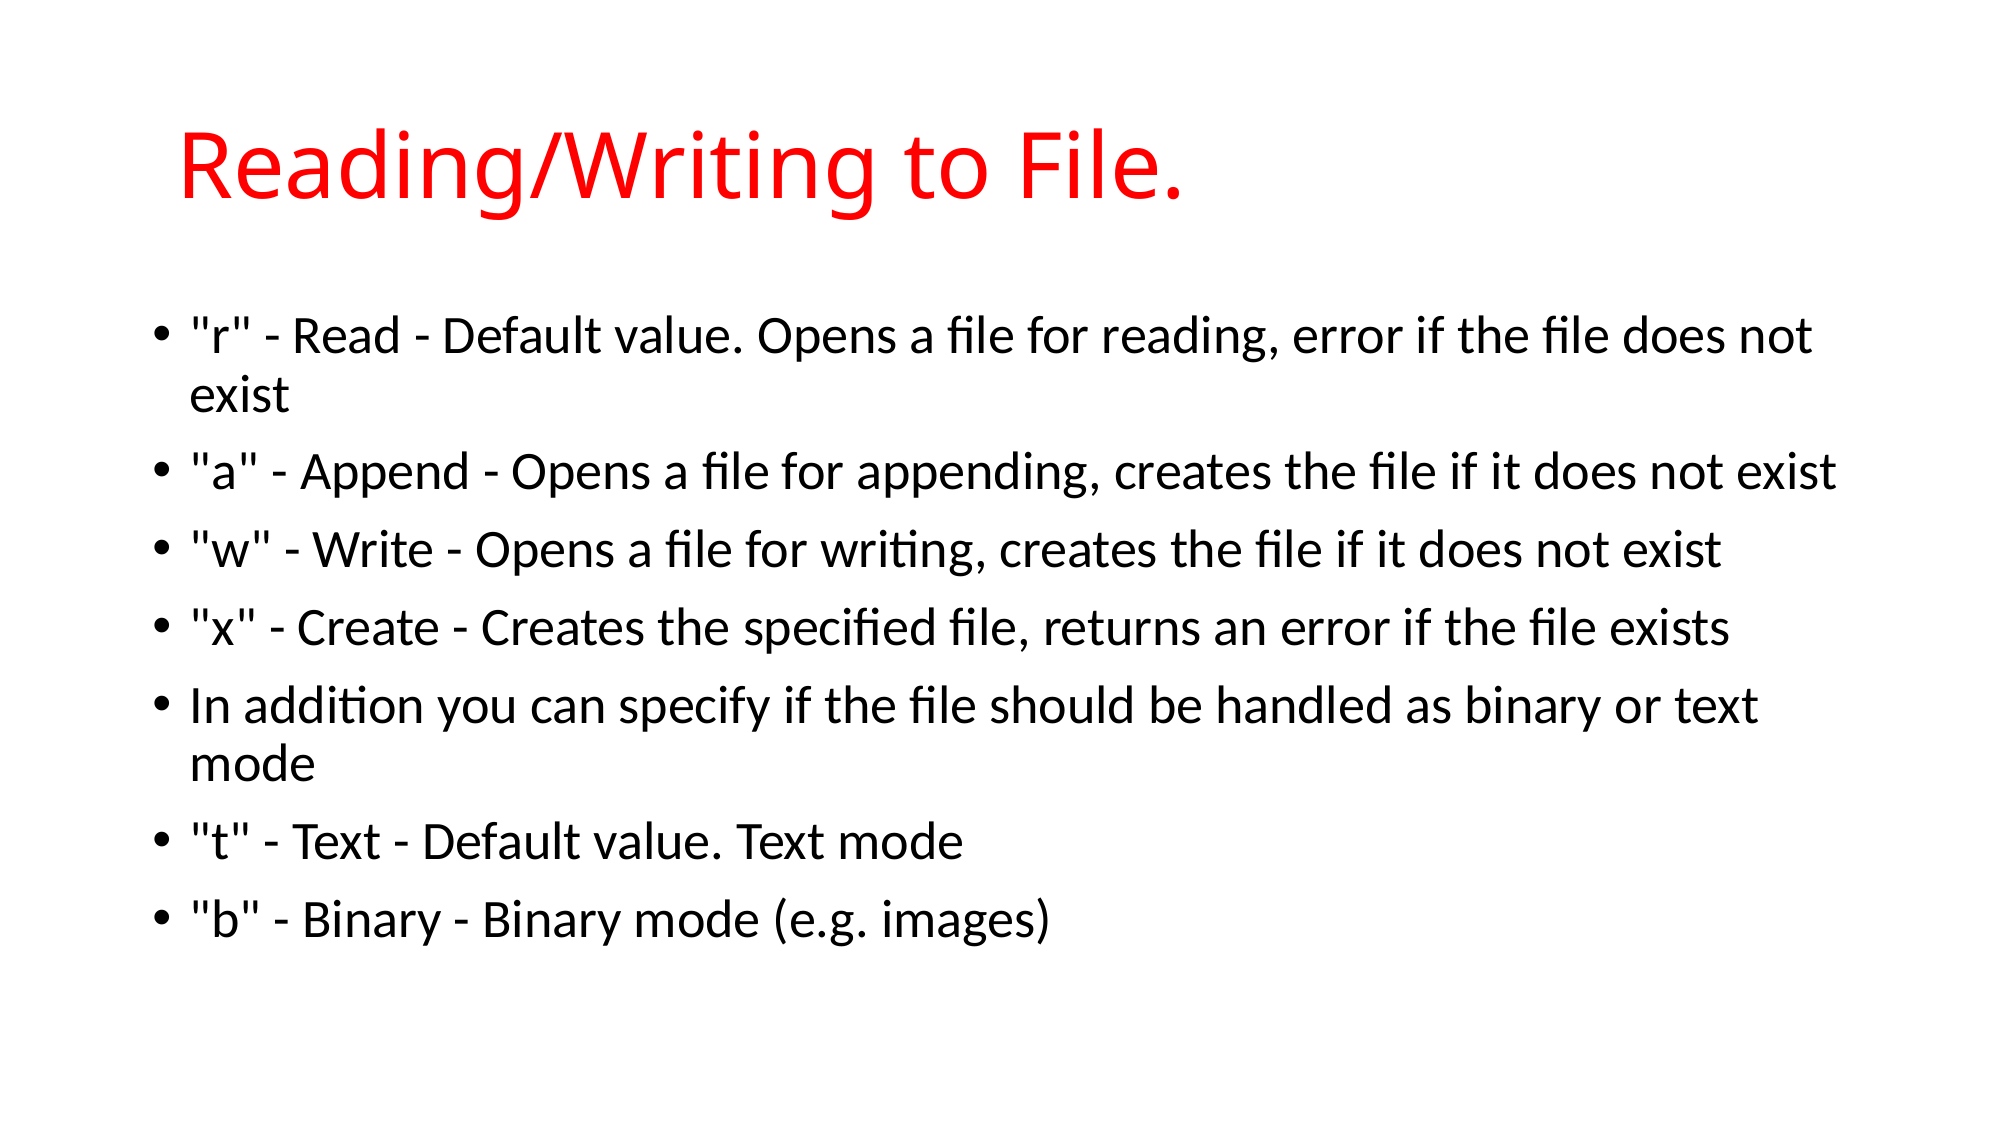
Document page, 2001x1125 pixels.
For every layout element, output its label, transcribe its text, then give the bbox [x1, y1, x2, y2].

list "r" - Read - Default value. Opens a file for reading, error if the file does not exist "a" - Append - Opens a file for appending, creates the file if it does not exist "w" - Write - Opens a file for writing, creates the file if it does not exist "x" - Create - Creates the specified file, returns an error if the file exists In addition you can specify if the file should be handled as binary or text mode "t" - Text - Default value. Text mode "b" - Binary - Binary mode (e.g. images) [137, 299, 1863, 1014]
title Reading/Writing to File. [137, 59, 1863, 278]
